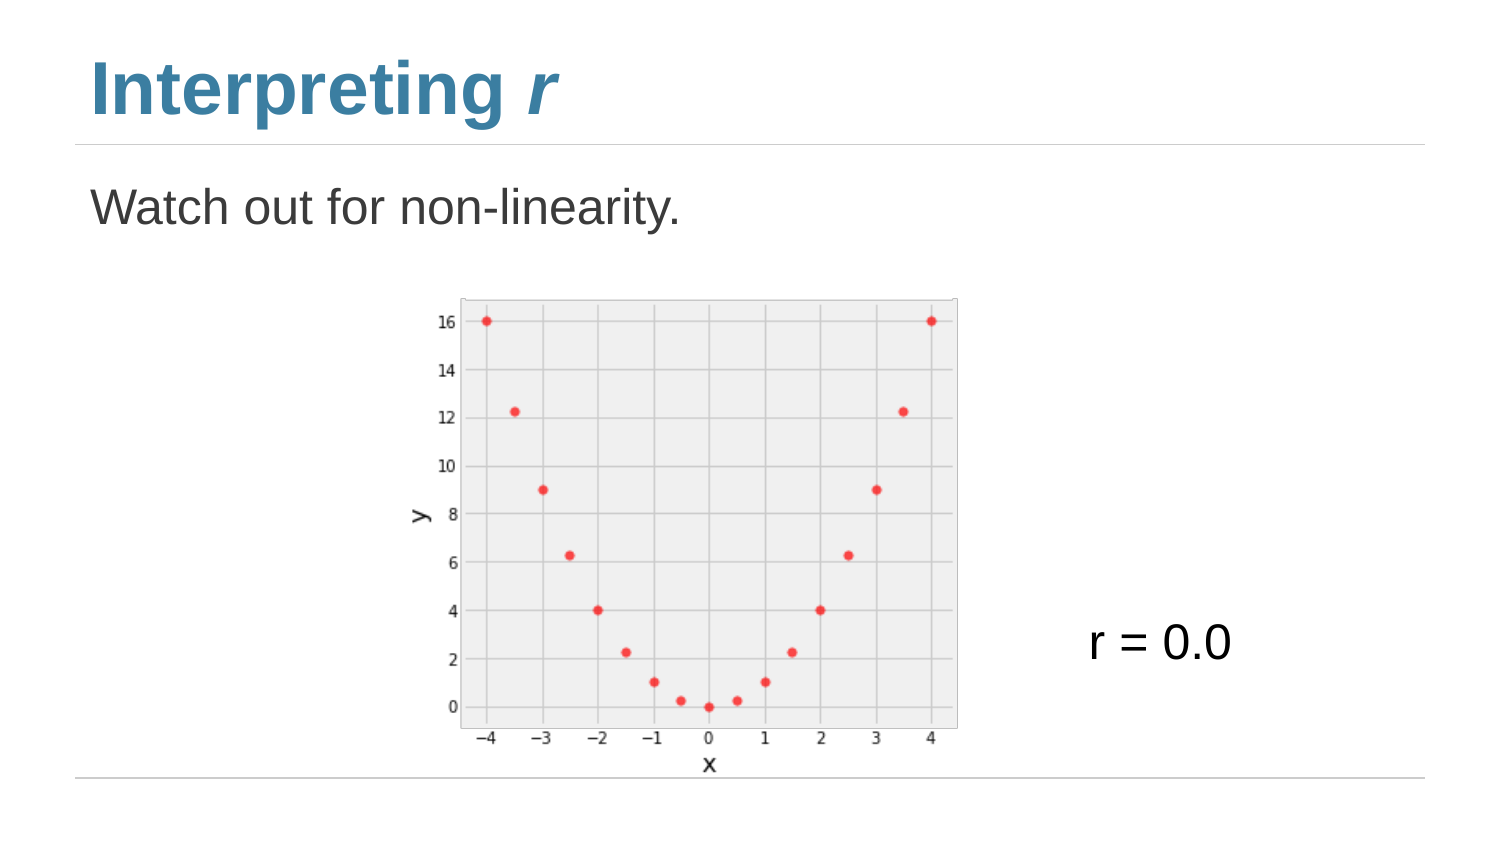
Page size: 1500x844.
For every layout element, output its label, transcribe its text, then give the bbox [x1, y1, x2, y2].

list Watch out for non-linearity. [75, 159, 1425, 754]
title Interpreting r [75, 33, 1175, 145]
picture [397, 290, 964, 789]
text_box r = 0.0 [1073, 594, 1500, 680]
